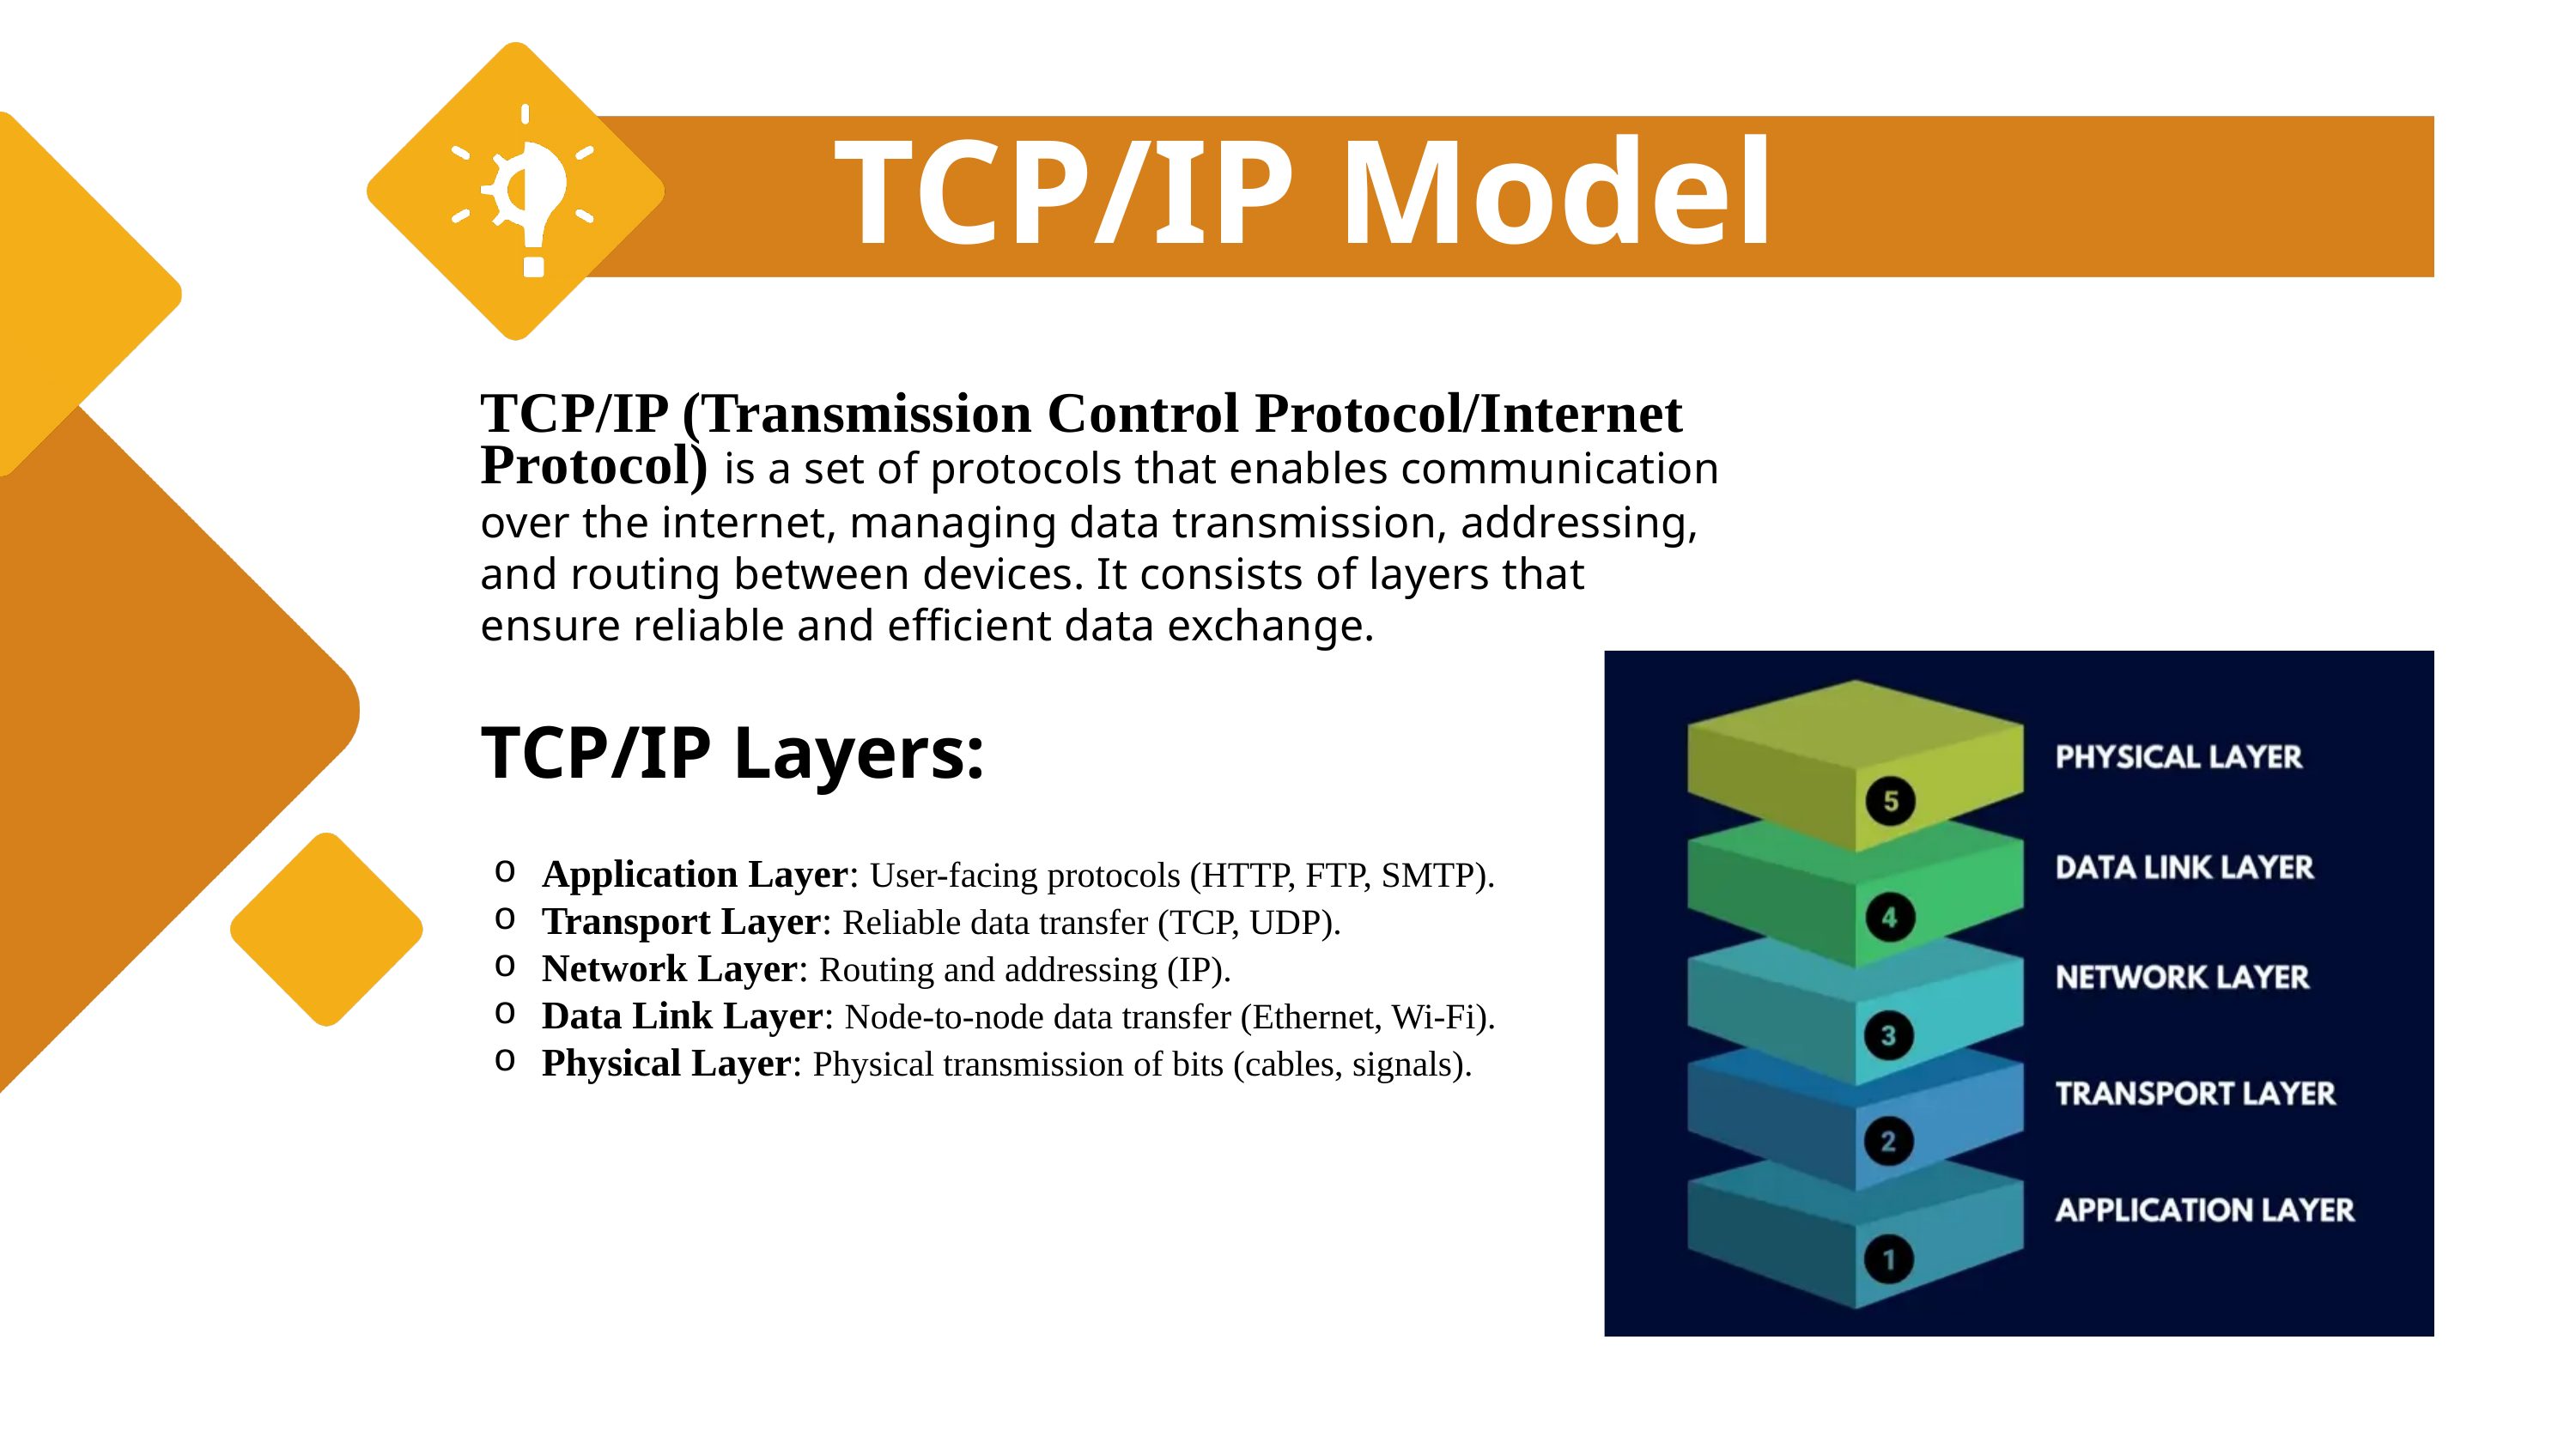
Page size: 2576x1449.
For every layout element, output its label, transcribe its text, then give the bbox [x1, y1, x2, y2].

text_box [0, 232, 360, 1189]
text_box TCP/IP Model [666, 147, 2100, 273]
text_box [451, 103, 594, 277]
text_box [0, 112, 182, 476]
text_box [228, 831, 424, 1028]
text_box TCP/IP Layers: [480, 737, 1418, 793]
picture [1604, 651, 2434, 1337]
text_box TCP/IP (Transmission Control Protocol/Internet Protocol) is a set of protocols that enables communication over the internet, managing data transmission, addressing, and routing between devices. It consists of layers that ensure reliable and efficient data exchange. [480, 391, 1728, 650]
text_box [666, 80, 2434, 277]
text_box [365, 40, 666, 342]
text_box Application Layer: User-facing protocols (HTTP, FTP, SMTP). Transport Layer: Reliable data transfer (TCP, UDP). Network Layer: Routing and addressing (IP). Data Link Layer: Node-to-node data transfer (Ethernet, Wi-Fi). Physical Layer: Physical transmission of bits (cables, signals). [480, 841, 1524, 1091]
